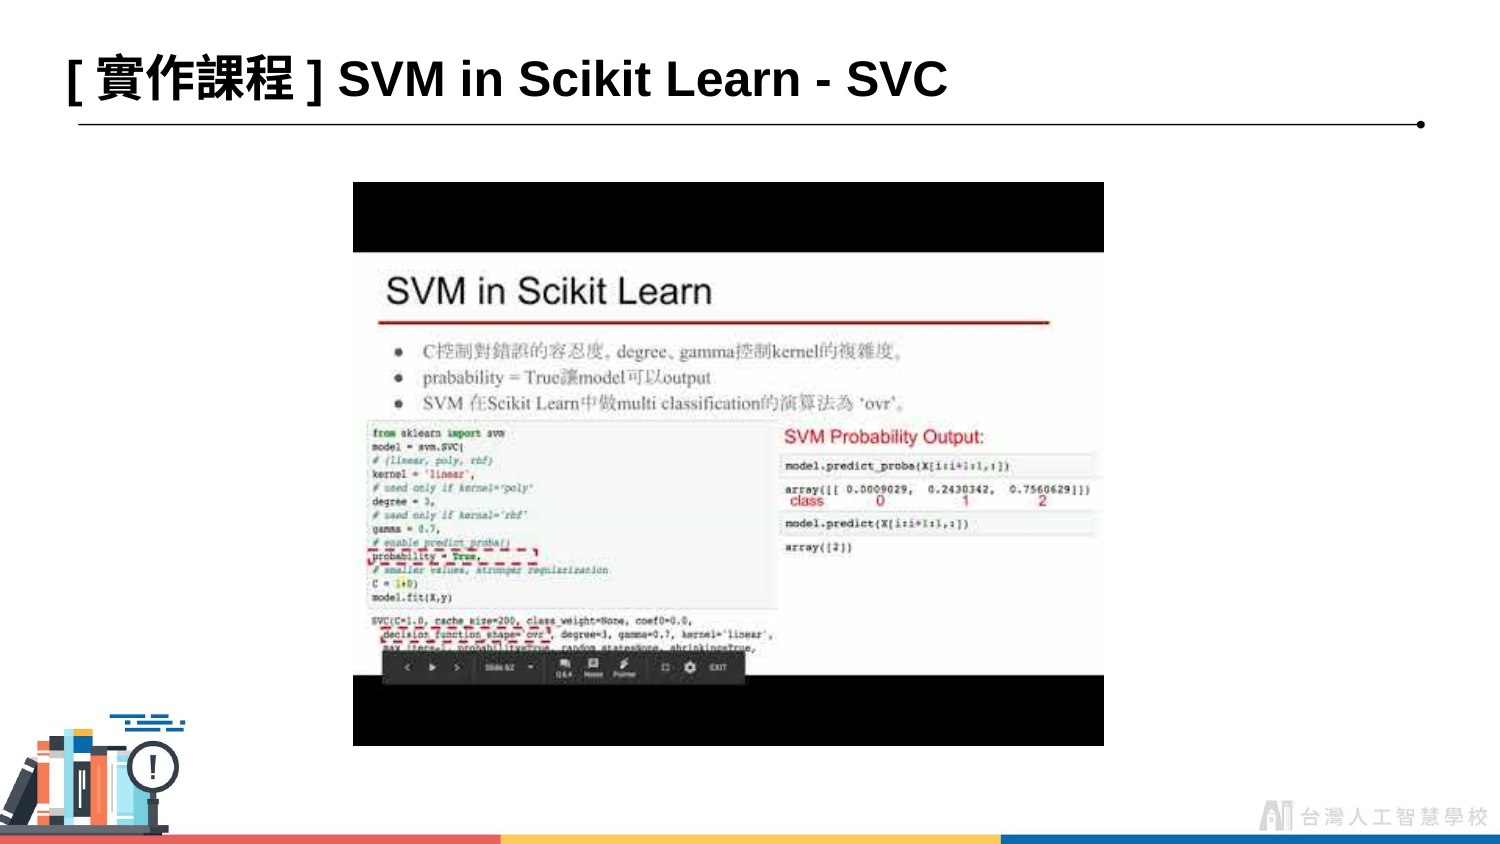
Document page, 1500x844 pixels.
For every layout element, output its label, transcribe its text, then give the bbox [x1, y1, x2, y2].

picture [0, 0, 1500, 844]
title [實作課程] SVM in Scikit Learn - SVC [51, 29, 1449, 124]
